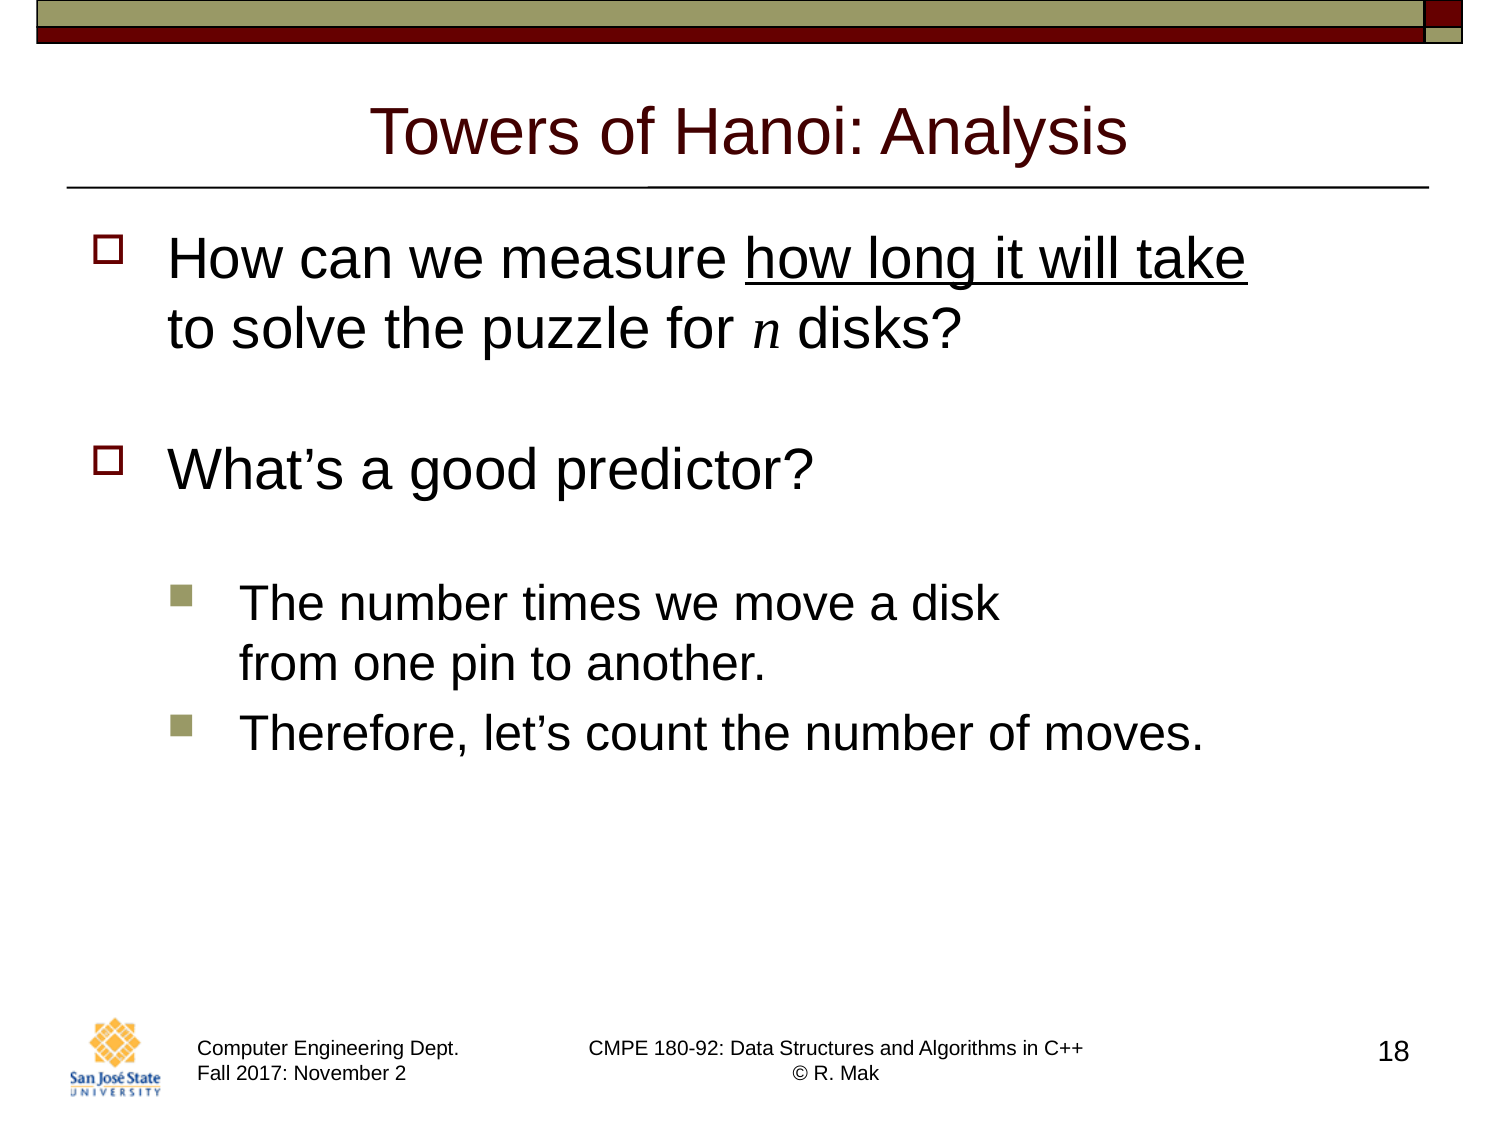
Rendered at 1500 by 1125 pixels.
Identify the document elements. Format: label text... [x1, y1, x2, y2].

picture [60, 1012, 166, 1112]
slide_number 18 [1112, 1025, 1425, 1100]
title Towers of Hanoi: Analysis [75, 67, 1425, 175]
list How can we measure how long it will take to solve the puzzle for n disks? What’s a good predictor? The number times we move a disk from one pin to another. Therefore, let’s count the number of moves. [75, 212, 1425, 1006]
